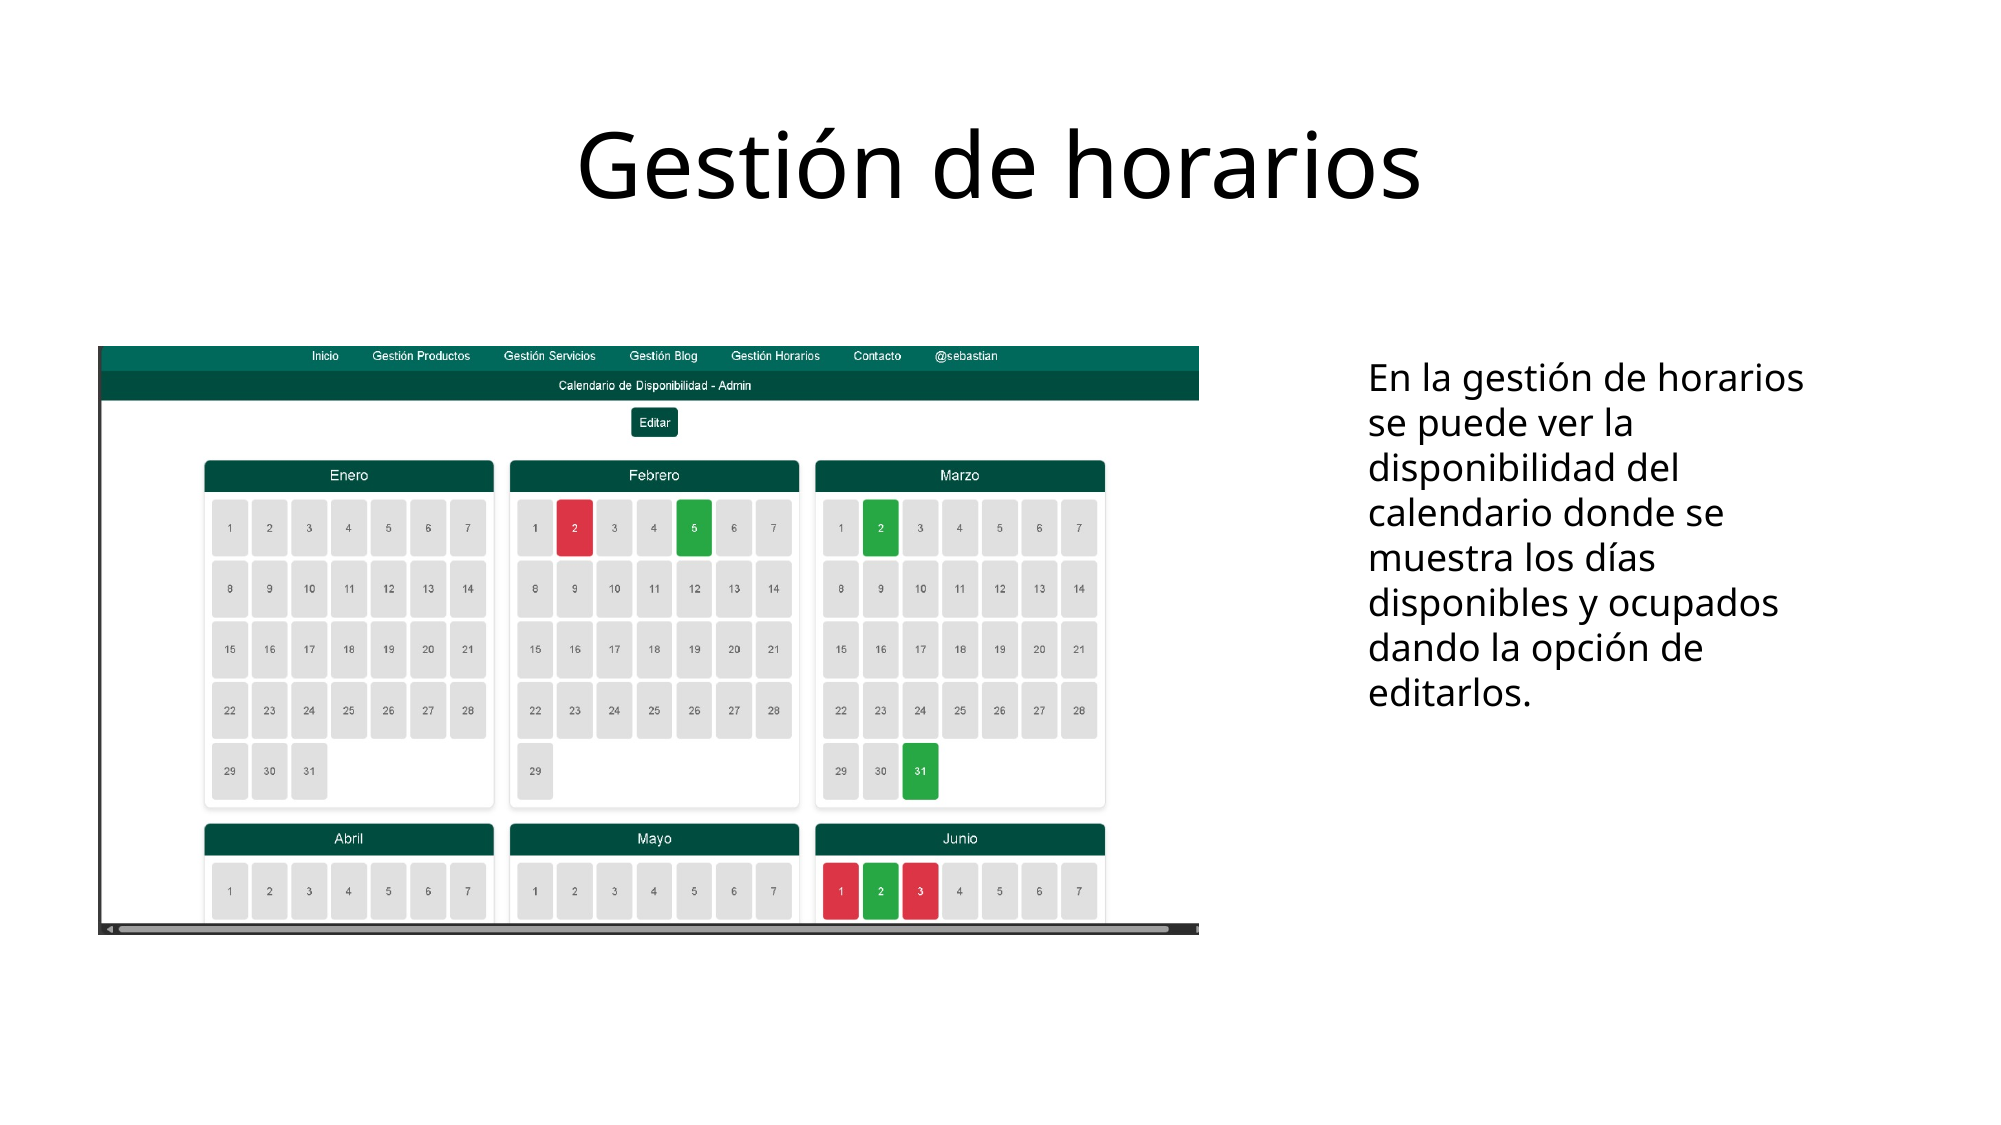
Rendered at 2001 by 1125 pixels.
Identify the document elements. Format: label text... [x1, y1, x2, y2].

text_box En la gestión de horarios se puede ver la disponibilidad del calendario donde se muestra los días disponibles y ocupados dando la opción de editarlos. [1353, 346, 1849, 721]
title Gestión de horarios [137, 59, 1863, 278]
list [98, 345, 1199, 935]
